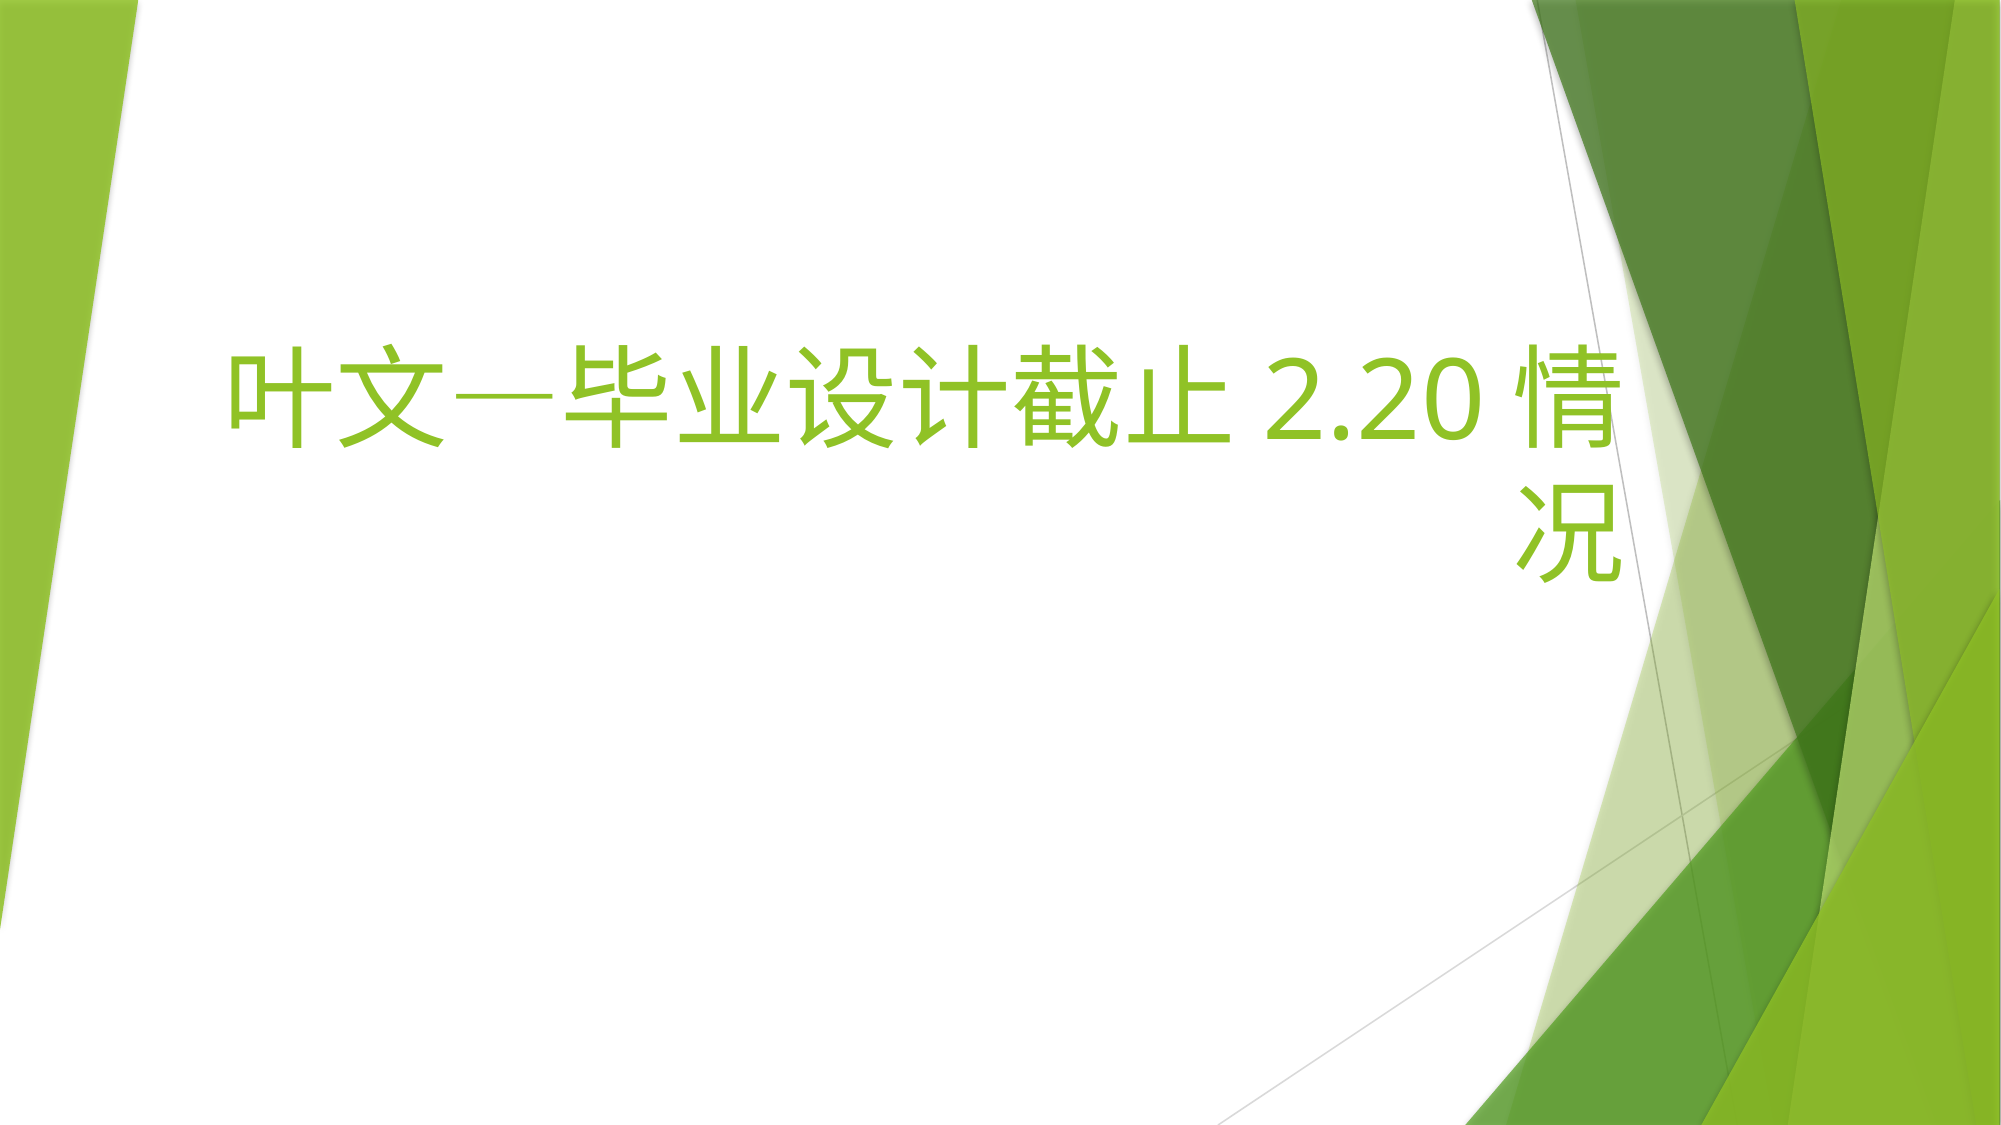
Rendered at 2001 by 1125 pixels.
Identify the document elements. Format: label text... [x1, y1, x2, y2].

title 叶文—毕业设计截止2.20情况 [150, 334, 1641, 605]
